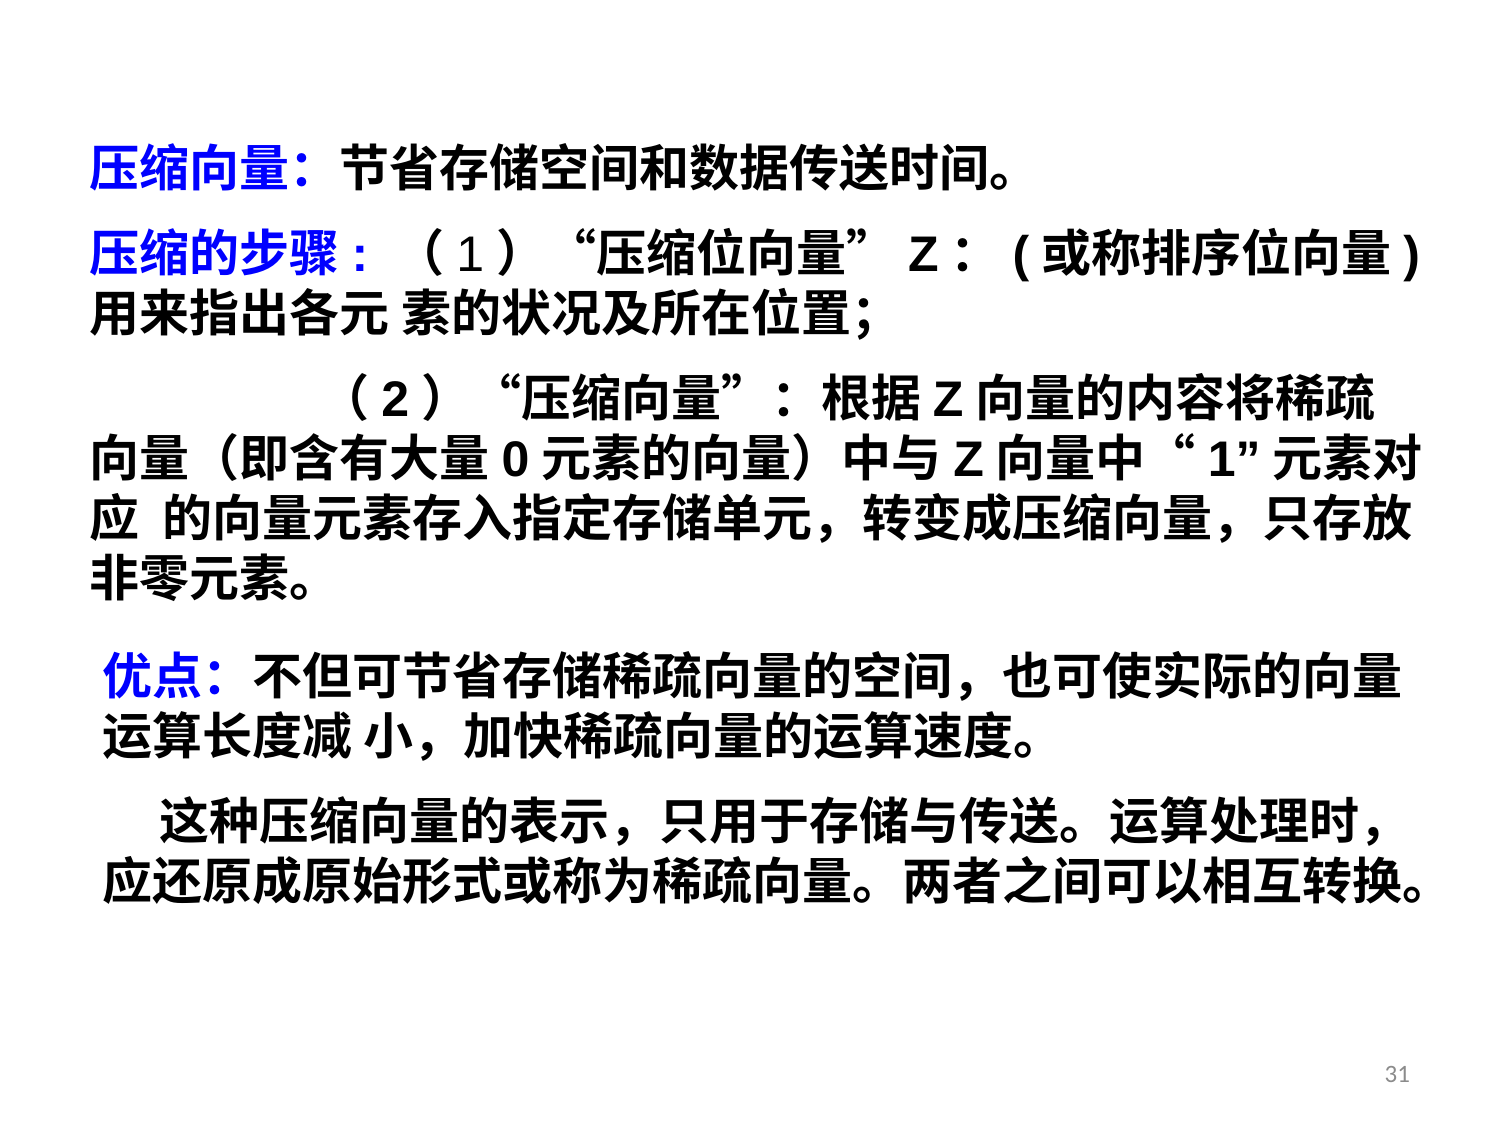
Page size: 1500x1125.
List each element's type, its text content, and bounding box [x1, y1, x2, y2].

text_box 压缩向量：节省存储空间和数据传送时间。 压缩的步骤: （1）“压缩位向量”Z：(或称排序位向量)用来指出各元 素的状况及所在位置； （2）“压缩向量”：根据Z向量的内容将稀疏向量（即含有大量0元素的向量）中与Z向量中“1”元素对应 的向量元素存入指定存储单元，转变成压缩向量，只存放非零元素。 [74, 128, 1438, 614]
text_box 优点：不但可节省存储稀疏向量的空间，也可使实际的向量运算长度减 小，加快稀疏向量的运算速度。 这种压缩向量的表示，只用于存储与传送。运算处理时，应还原成原始形式或称为稀疏向量。两者之间可以相互转换。 [87, 636, 1463, 977]
slide_number 31 [1074, 1042, 1425, 1103]
